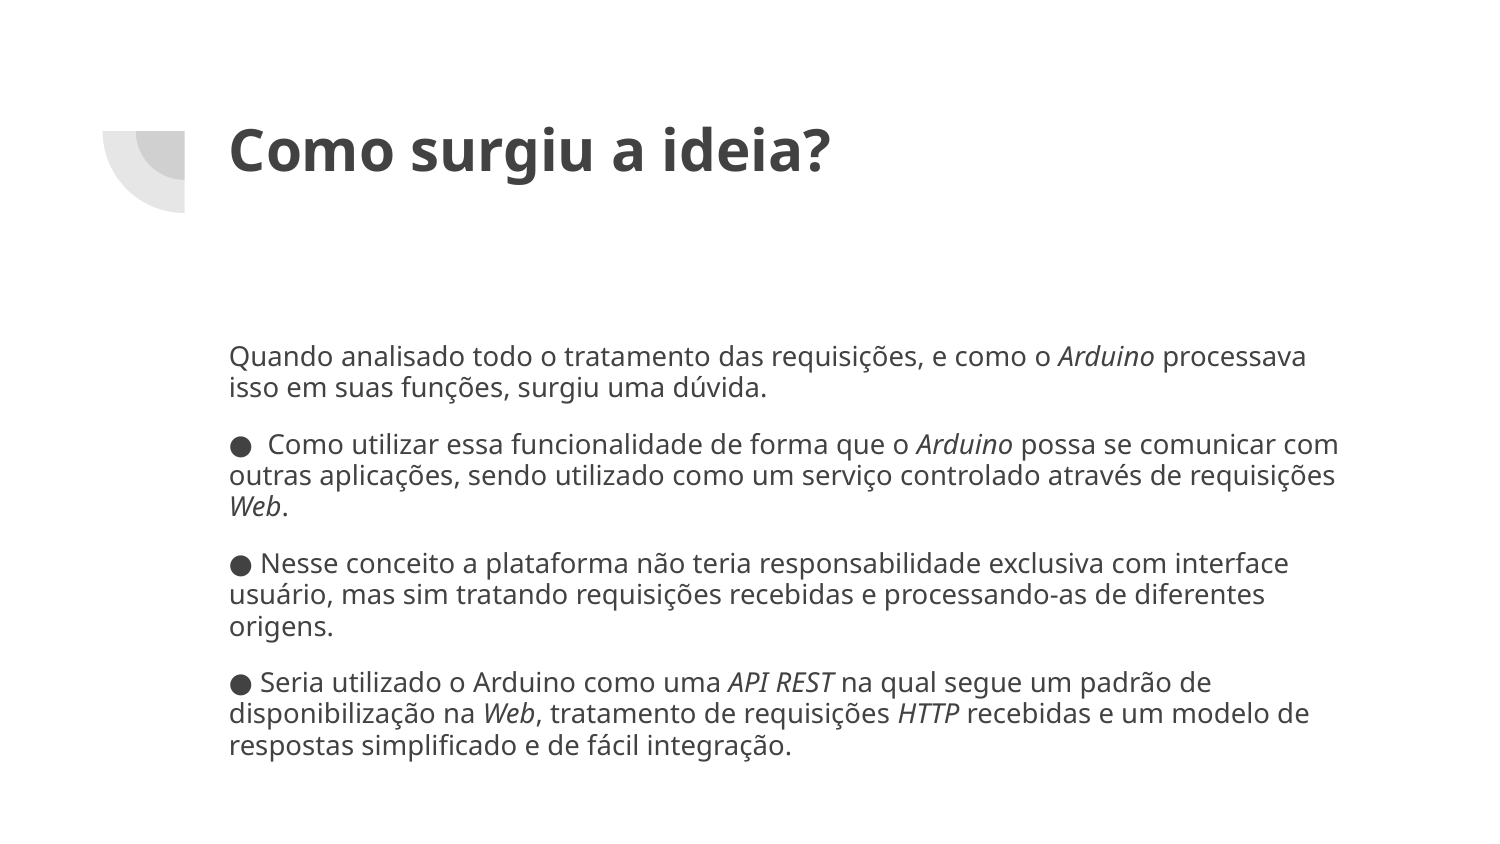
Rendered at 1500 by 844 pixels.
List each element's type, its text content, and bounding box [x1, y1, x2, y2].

list Quando analisado todo o tratamento das requisições, e como o Arduino processava isso em suas funções, surgiu uma dúvida. ● Como utilizar essa funcionalidade de forma que o Arduino possa se comunicar com outras aplicações, sendo utilizado como um serviço controlado através de requisições Web. ● Nesse conceito a plataforma não teria responsabilidade exclusiva com interface usuário, mas sim tratando requisições recebidas e processando-as de diferentes origens. ● Seria utilizado o Arduino como uma API REST na qual segue um padrão de disponibilização na Web, tratamento de requisições HTTP recebidas e um modelo de respostas simplificado e de fácil integração. [213, 326, 1368, 744]
title Como surgiu a ideia? [213, 98, 1368, 263]
